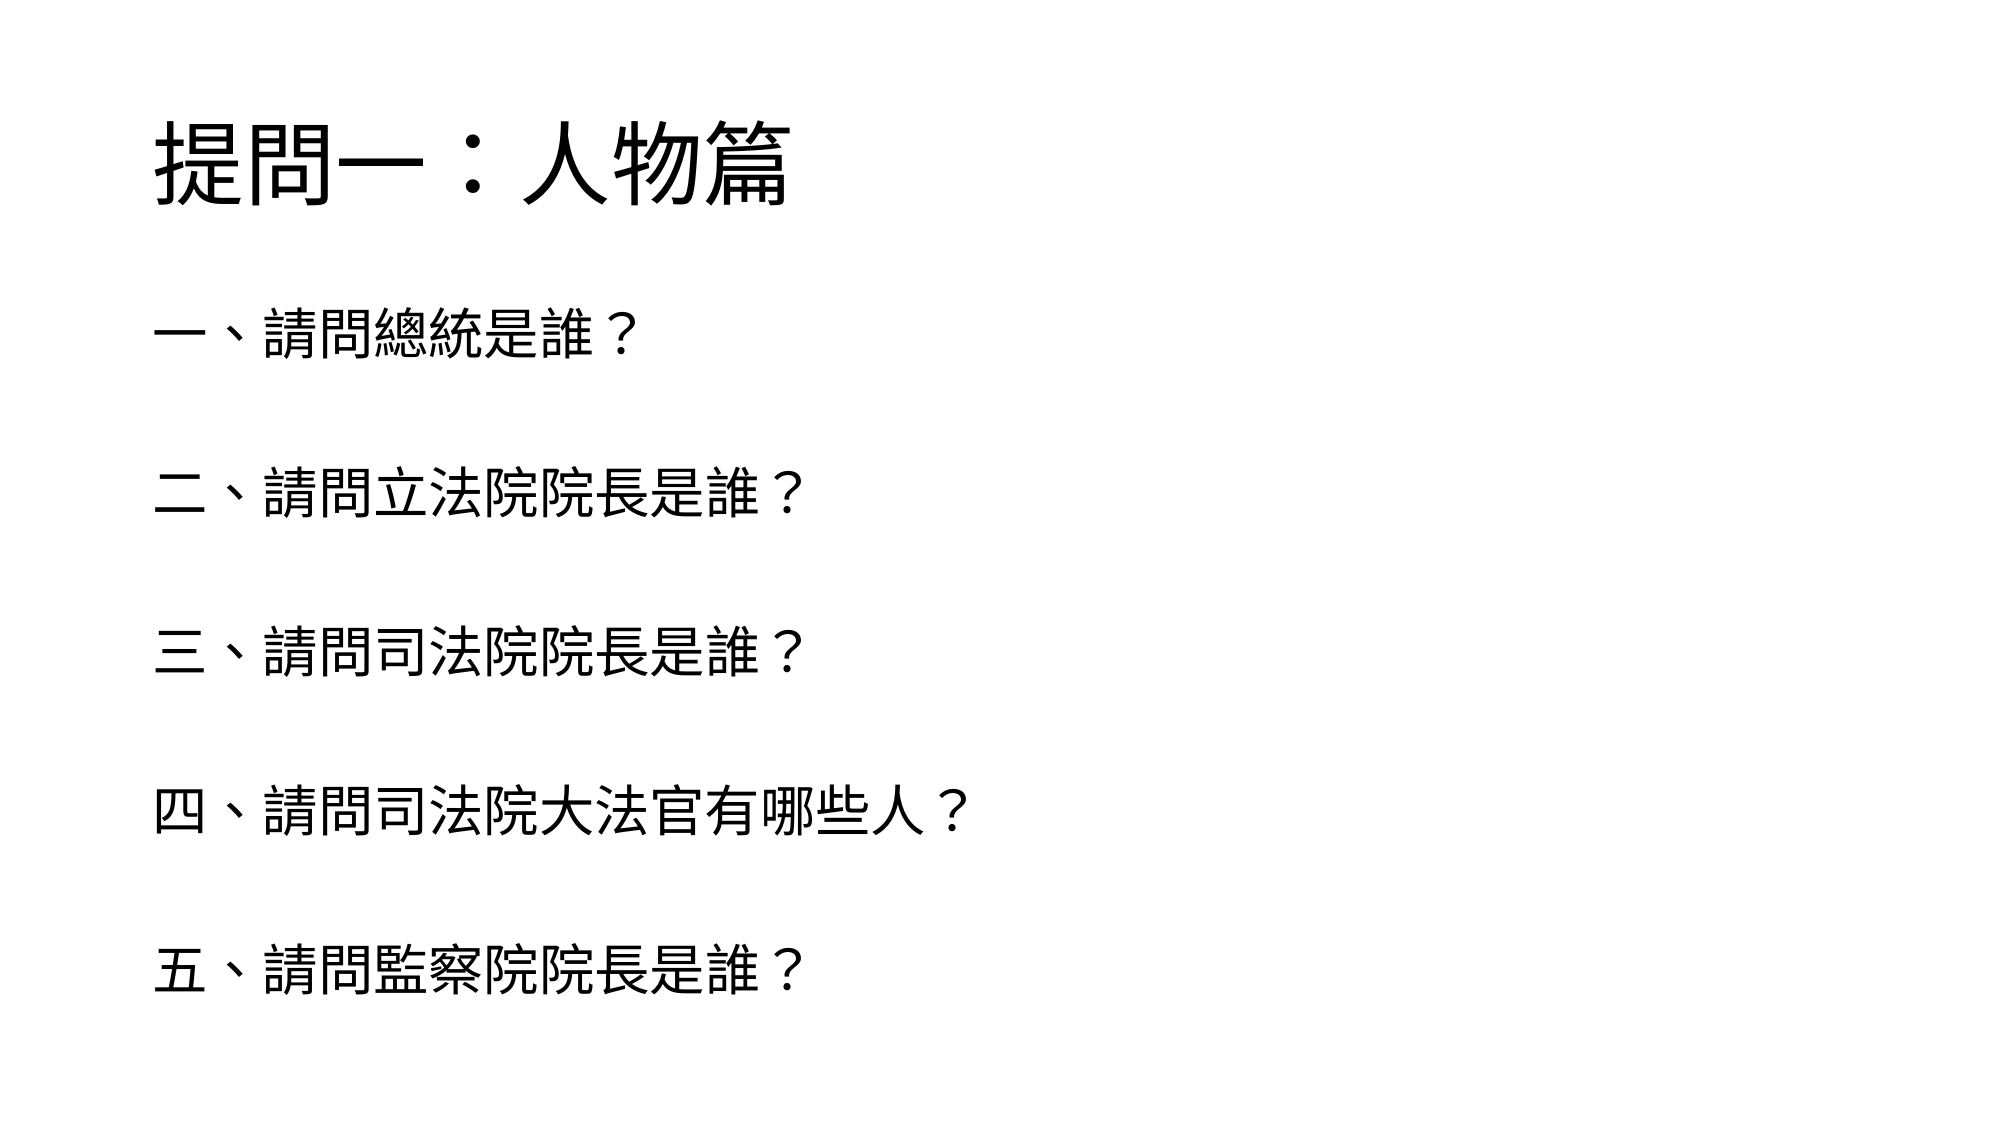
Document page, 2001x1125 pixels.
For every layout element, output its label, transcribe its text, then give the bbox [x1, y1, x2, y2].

title 提問一：人物篇 [137, 59, 1863, 278]
list 一、請問總統是誰？ 二、請問立法院院長是誰？ 三、請問司法院院長是誰？ 四、請問司法院大法官有哪些人？ 五、請問監察院院長是誰？ [137, 299, 1863, 1014]
